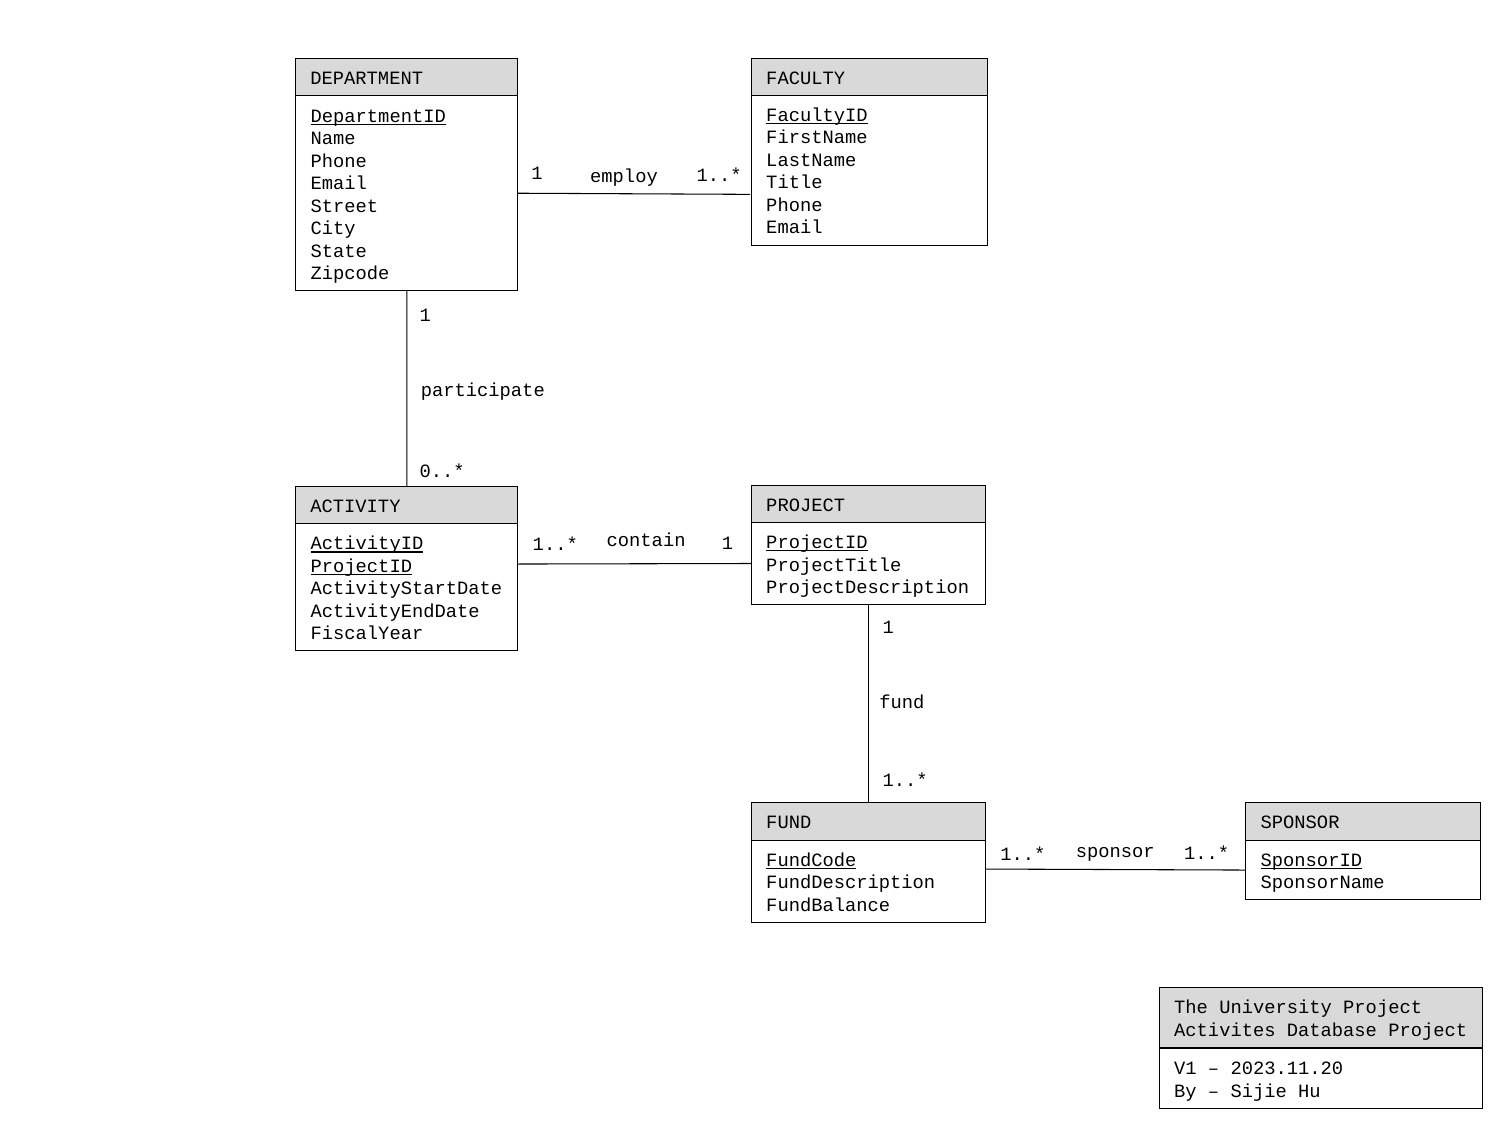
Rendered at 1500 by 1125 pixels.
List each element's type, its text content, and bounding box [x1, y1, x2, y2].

text_box sponsor [1061, 831, 1177, 868]
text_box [751, 485, 986, 606]
text_box 1 [869, 607, 937, 645]
text_box fund [869, 682, 1024, 720]
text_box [751, 58, 988, 247]
text_box 1 [408, 295, 474, 333]
text_box 1..* [1169, 832, 1245, 868]
text_box 1 [707, 523, 751, 561]
text_box 1..* [986, 834, 1061, 868]
text_box fund [864, 682, 868, 720]
text_box participate [408, 370, 565, 408]
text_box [1159, 987, 1484, 1109]
text_box 0..* [408, 451, 481, 486]
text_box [1245, 802, 1481, 901]
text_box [295, 58, 518, 293]
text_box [751, 802, 986, 924]
text_box 1..* [869, 759, 944, 798]
text_box 1 [518, 153, 585, 191]
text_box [295, 486, 518, 653]
text_box contain [591, 520, 708, 559]
text_box 1..* [681, 155, 751, 193]
text_box employ [575, 156, 682, 194]
text_box 1..* [518, 524, 594, 562]
